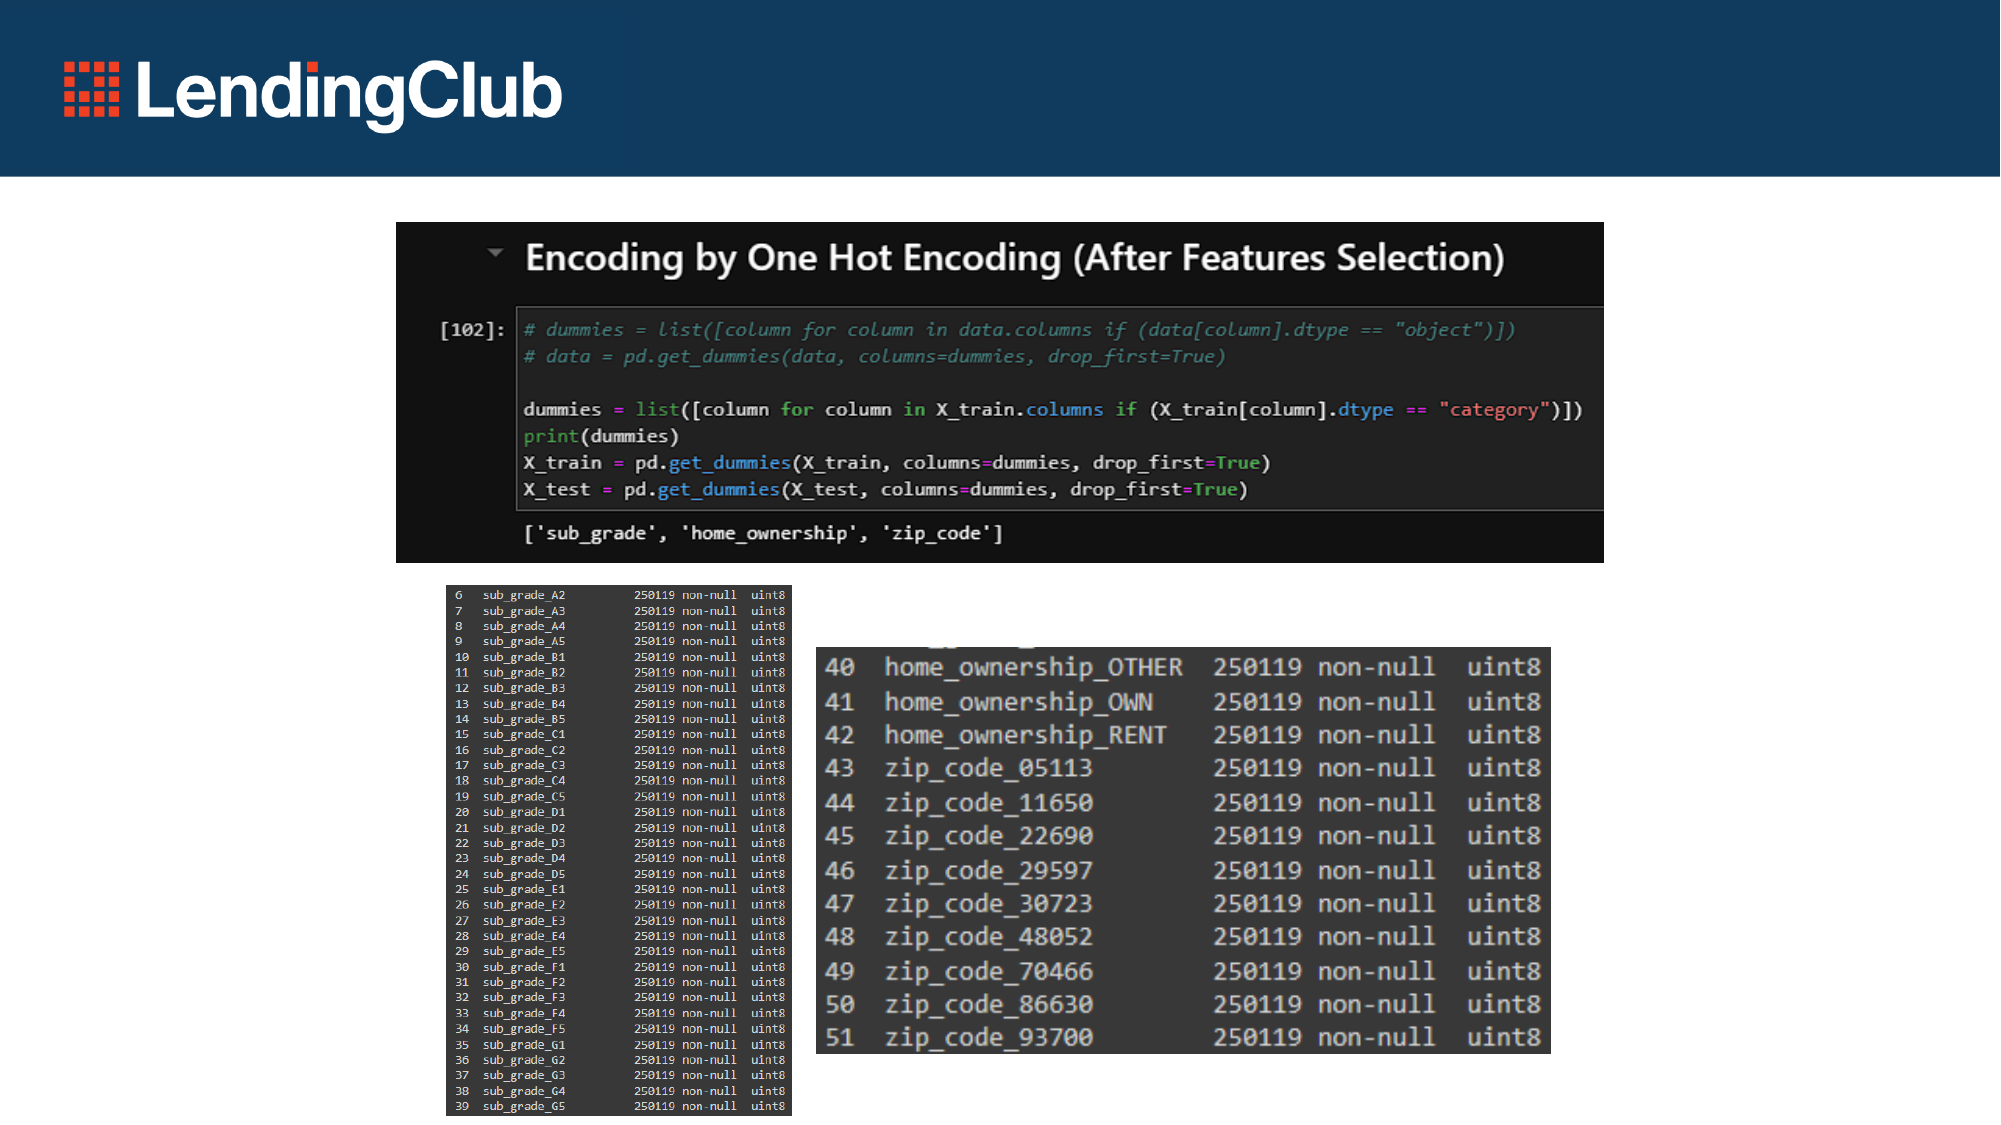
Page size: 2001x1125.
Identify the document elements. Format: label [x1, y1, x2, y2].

text_box [0, 0, 2000, 177]
picture [396, 222, 1604, 563]
picture [816, 647, 1551, 1054]
picture [446, 585, 792, 1116]
